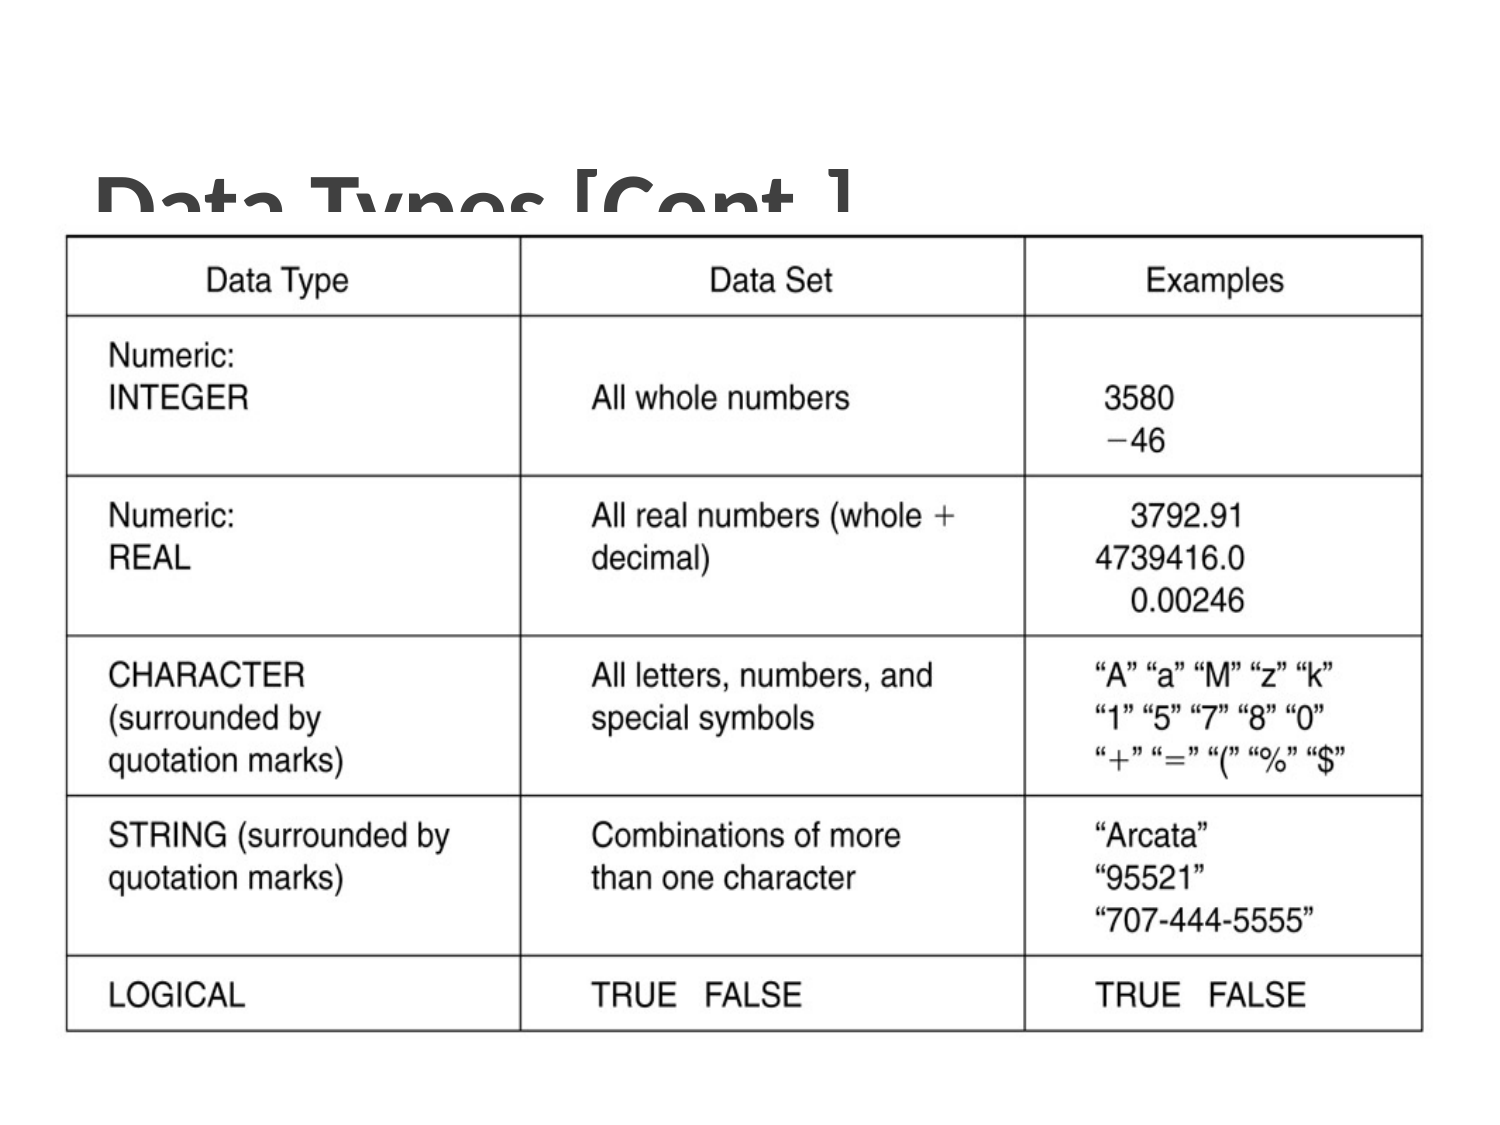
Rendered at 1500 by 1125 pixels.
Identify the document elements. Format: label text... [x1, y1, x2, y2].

picture [0, 212, 1500, 1125]
title Data Types [Cont.] [78, 54, 1120, 210]
